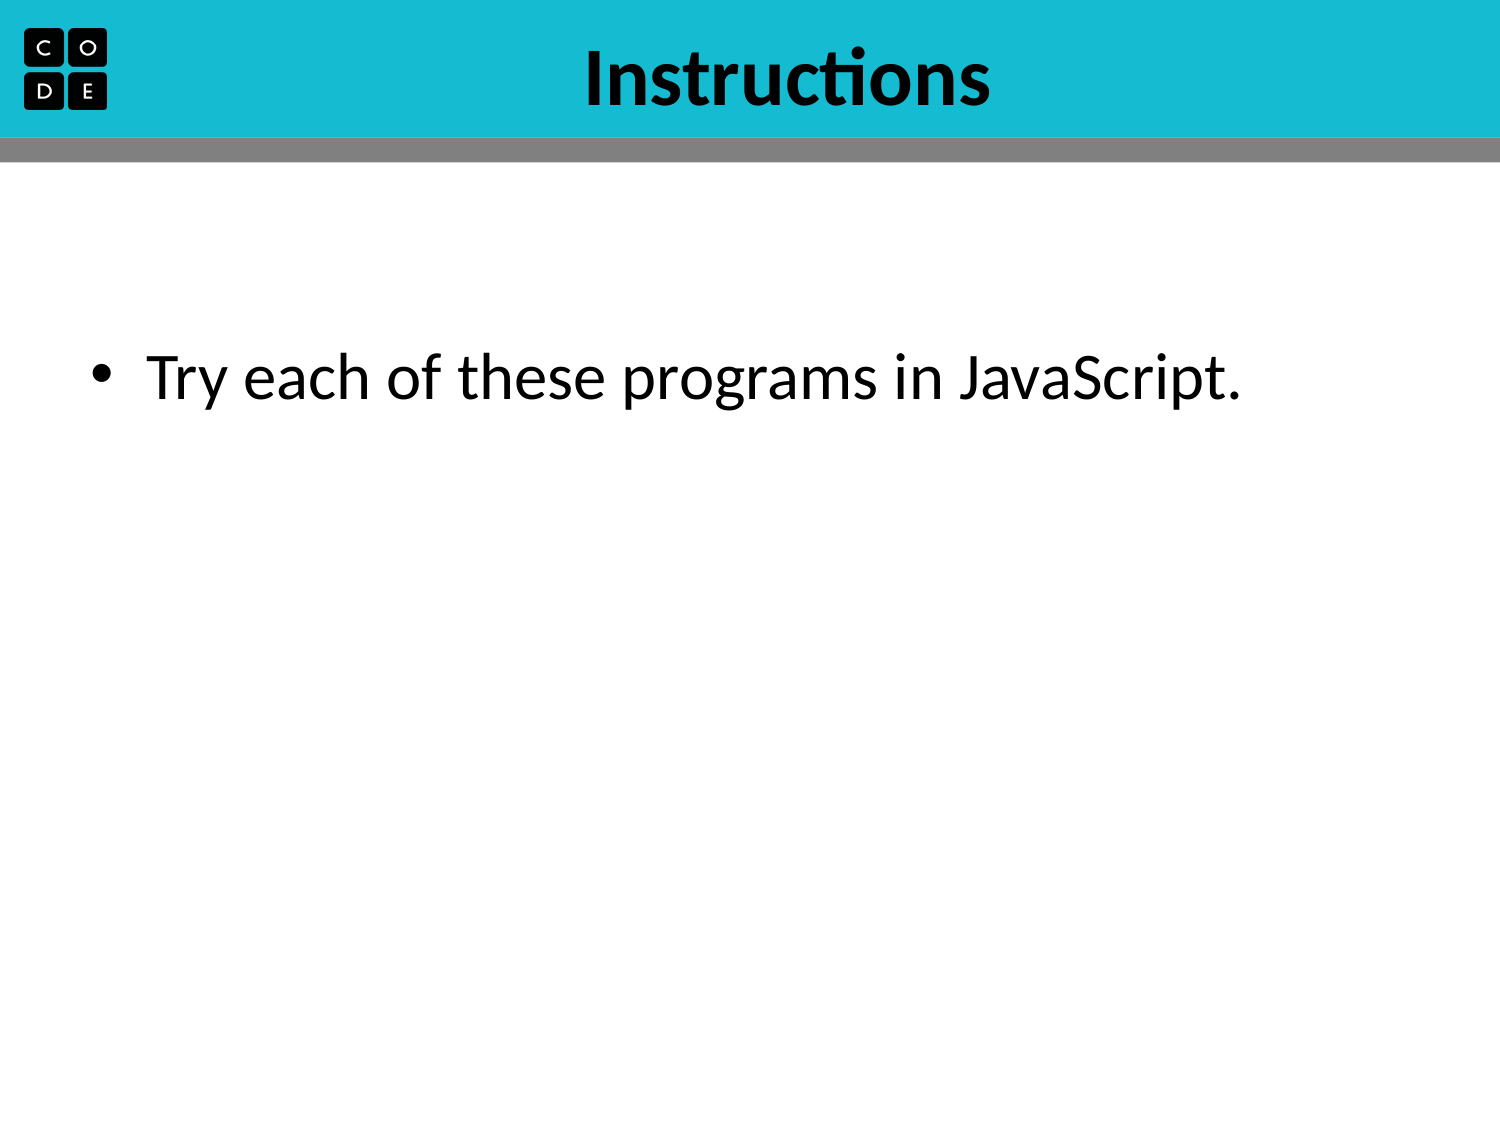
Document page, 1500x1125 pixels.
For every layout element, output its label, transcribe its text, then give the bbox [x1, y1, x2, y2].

title Instructions [174, 12, 1401, 133]
text_box [0, 0, 1500, 135]
list Try each of these programs in JavaScript. [74, 324, 1426, 1006]
picture [24, 27, 107, 110]
text_box [0, 135, 1500, 164]
